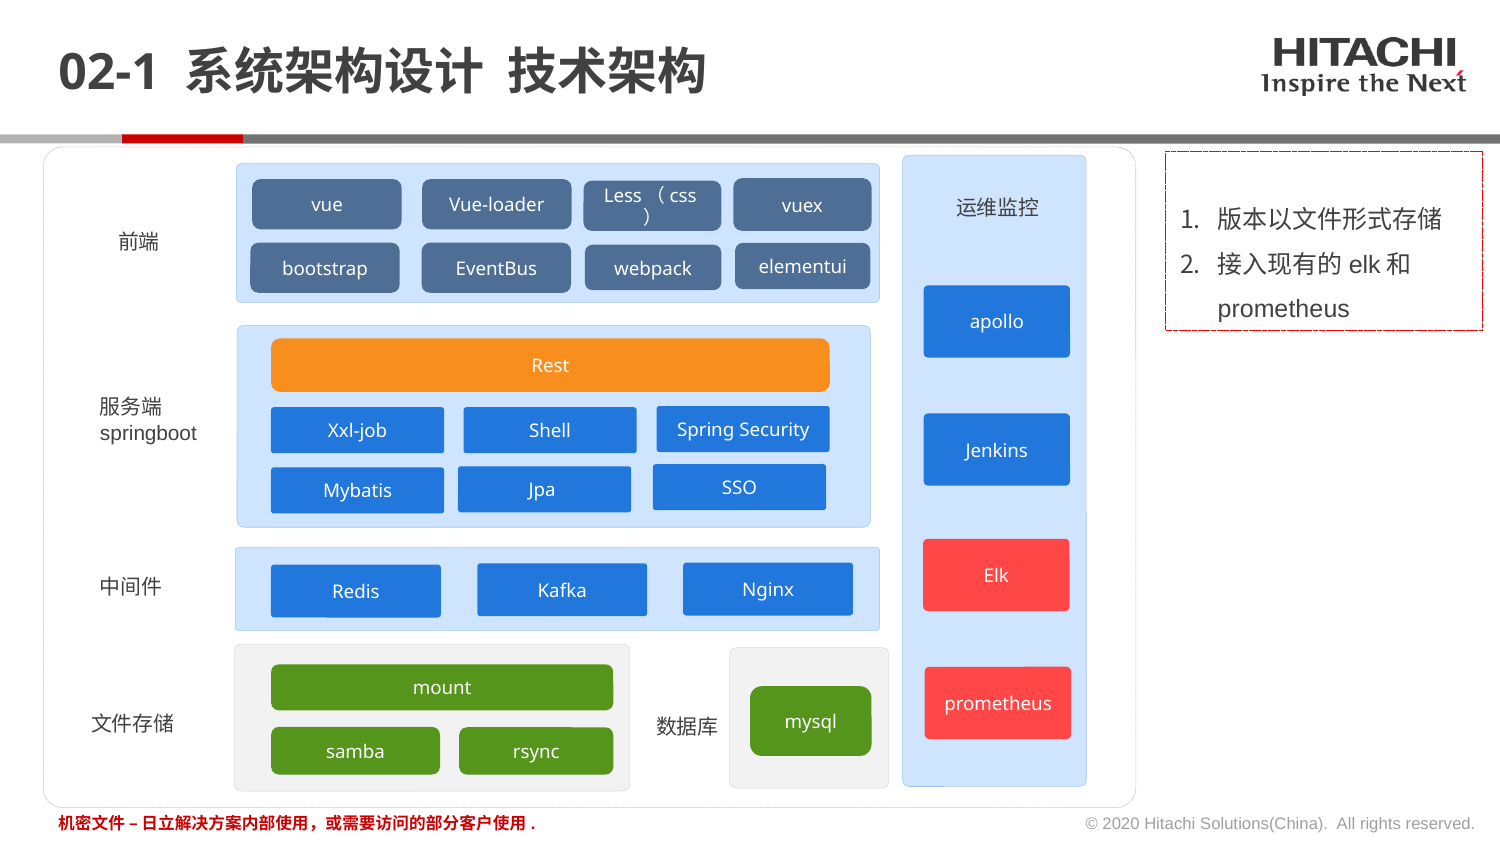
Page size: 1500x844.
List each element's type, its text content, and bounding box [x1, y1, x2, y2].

text_box mysql [748, 684, 874, 759]
text_box mount [268, 662, 616, 713]
text_box Shell [461, 405, 639, 456]
text_box Jenkins [921, 411, 1073, 488]
text_box Nginx [680, 560, 856, 618]
text_box Xxl-job [268, 405, 447, 456]
text_box Less（css） [581, 178, 724, 234]
text_box [234, 323, 873, 530]
text_box vue [250, 176, 404, 232]
text_box samba [268, 724, 443, 777]
text_box Redis [268, 562, 443, 620]
text_box Kafka [475, 561, 650, 619]
text_box 前端 [103, 221, 175, 262]
text_box Spring Security [654, 403, 832, 455]
title 02-1 系统架构设计 技术架构 [43, 20, 1200, 129]
text_box Jpa [455, 464, 634, 515]
text_box 数据库 [641, 706, 734, 746]
text_box 版本以文件形式存储 接入现有的elk和prometheus [1165, 151, 1483, 331]
text_box Rest [268, 336, 832, 394]
picture [1261, 37, 1466, 96]
text_box prometheus [922, 664, 1074, 742]
text_box 文件存储 [76, 702, 194, 743]
text_box webpack [582, 242, 724, 293]
text_box EventBus [419, 240, 574, 295]
text_box elementui [732, 240, 873, 292]
text_box vuex [731, 176, 874, 234]
text_box rsync [457, 725, 616, 777]
text_box [234, 161, 882, 305]
text_box Mybatis [268, 465, 447, 516]
text_box bootstrap [248, 240, 402, 295]
text_box apollo [921, 283, 1073, 360]
text_box Vue-loader [419, 176, 574, 232]
text_box 运维监控 [941, 186, 1055, 227]
text_box SSO [650, 462, 829, 513]
text_box 服务端 springboot [85, 386, 212, 452]
text_box [41, 144, 1138, 810]
text_box Elk [921, 536, 1072, 614]
text_box 中间件 [85, 566, 178, 606]
